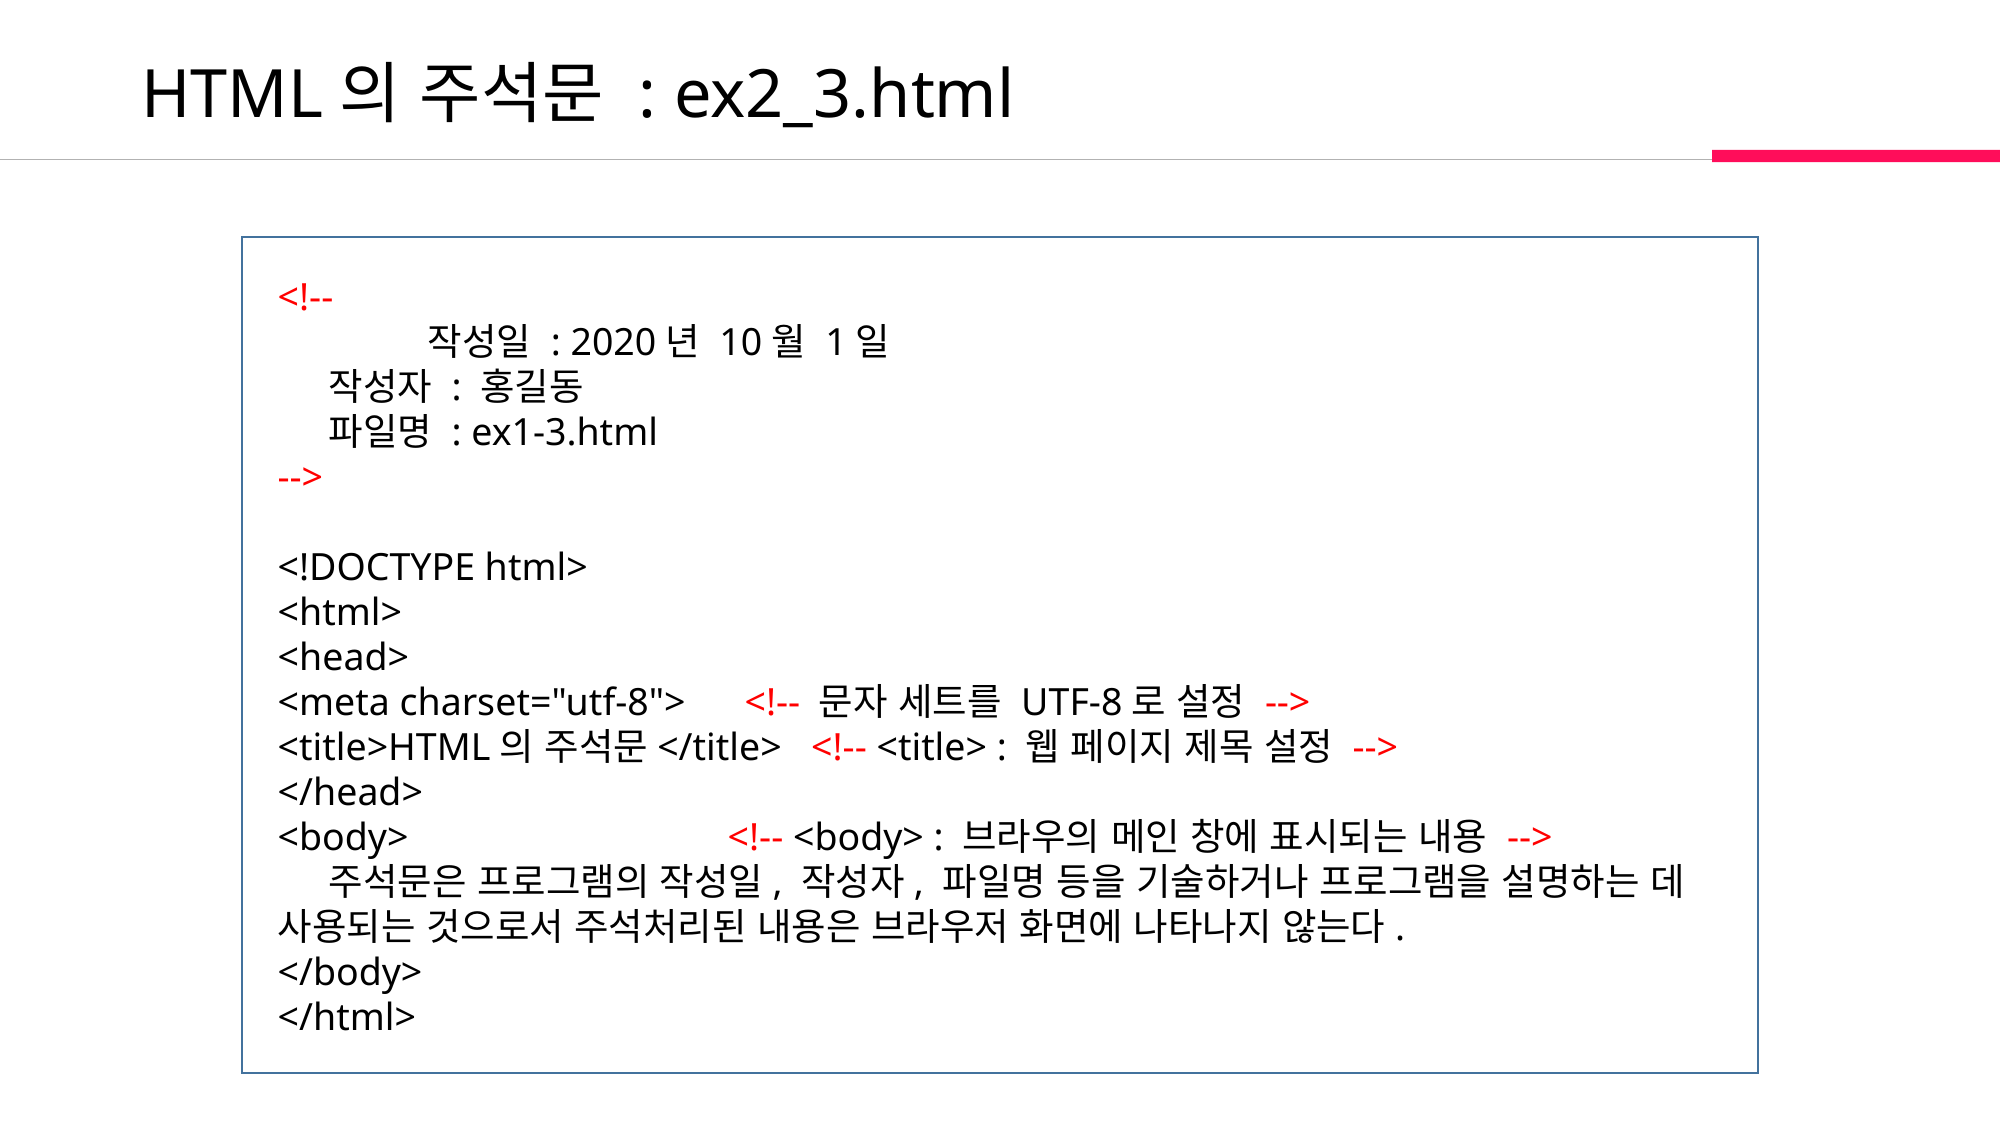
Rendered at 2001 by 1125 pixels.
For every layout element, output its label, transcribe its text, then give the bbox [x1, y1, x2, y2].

text_box [1711, 149, 2000, 159]
text_box HTML의 주석문 : ex2_3.html [126, 43, 1485, 139]
text_box <!-- 작성일 : 2020년 10월 1일 작성자 : 홍길동 파일명 : ex1-3.html --> <!DOCTYPE html> <html> <head> <meta charset="utf-8"> <!-- 문자 세트를 UTF-8로 설정 --> <title>HTML의 주석문</title> <!-- <title> : 웹 페이지 제목 설정 --> </head> <body> <!-- <body> : 브라우의 메인 창에 표시되는 내용 --> 주석문은 프로그램의 작성일, 작성자, 파일명 등을 기술하거나 프로그램을 설명하는 데 사용되는 것으로서 주석처리된 내용은 브라우저 화면에 나타나지 않는다. </body> </html> [241, 236, 1759, 1074]
